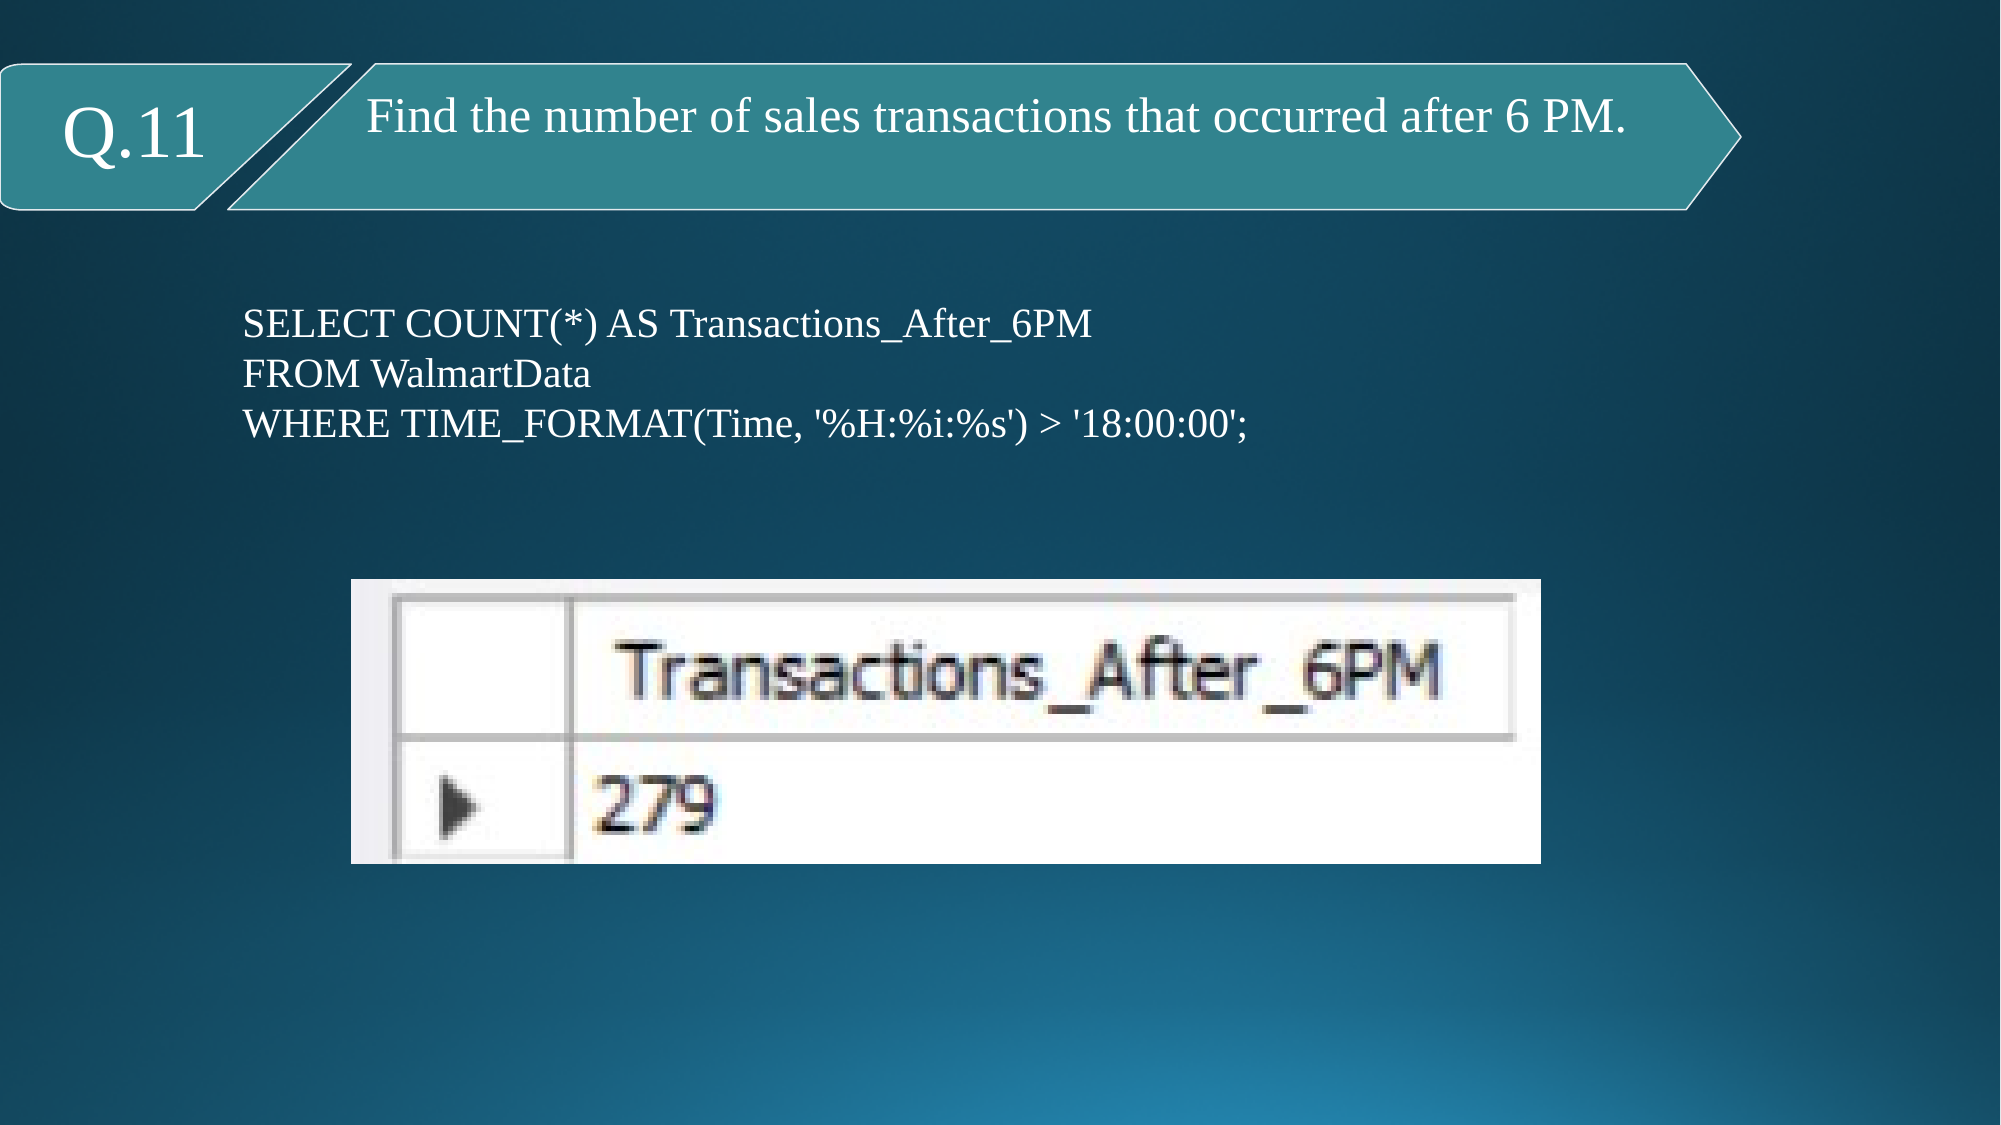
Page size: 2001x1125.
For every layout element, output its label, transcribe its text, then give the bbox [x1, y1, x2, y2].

text_box SELECT COUNT(*) AS Transactions_After_6PM FROM WalmartData WHERE TIME_FORMAT(Time, '%H:%i:%s') > '18:00:00'; [227, 288, 1804, 454]
picture [0, 0, 2001, 1125]
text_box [0, 63, 1742, 210]
